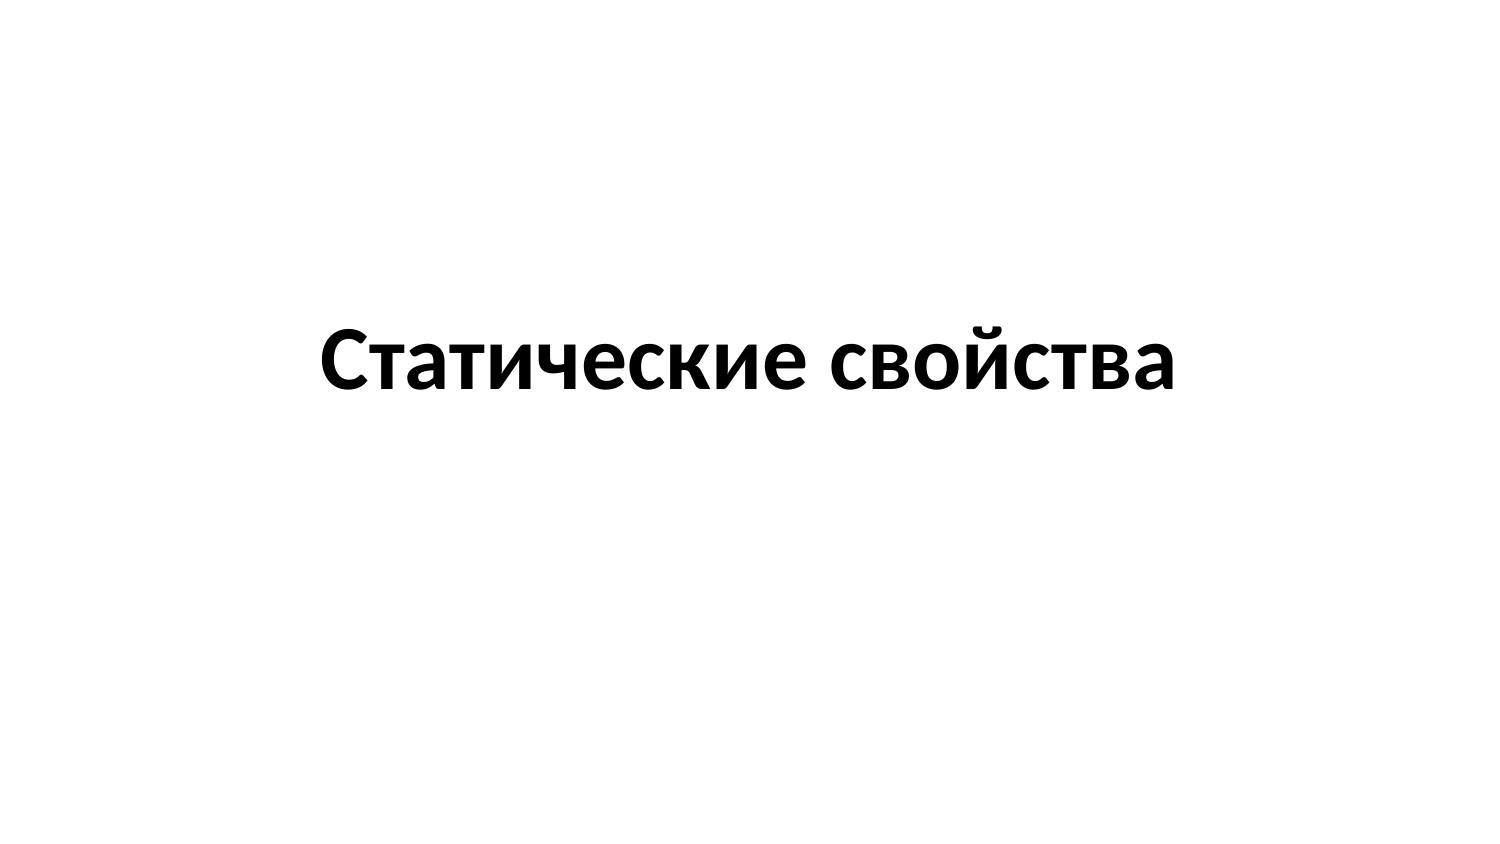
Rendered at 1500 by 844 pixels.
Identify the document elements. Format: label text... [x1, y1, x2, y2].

title Статические свойства [112, 262, 1388, 443]
